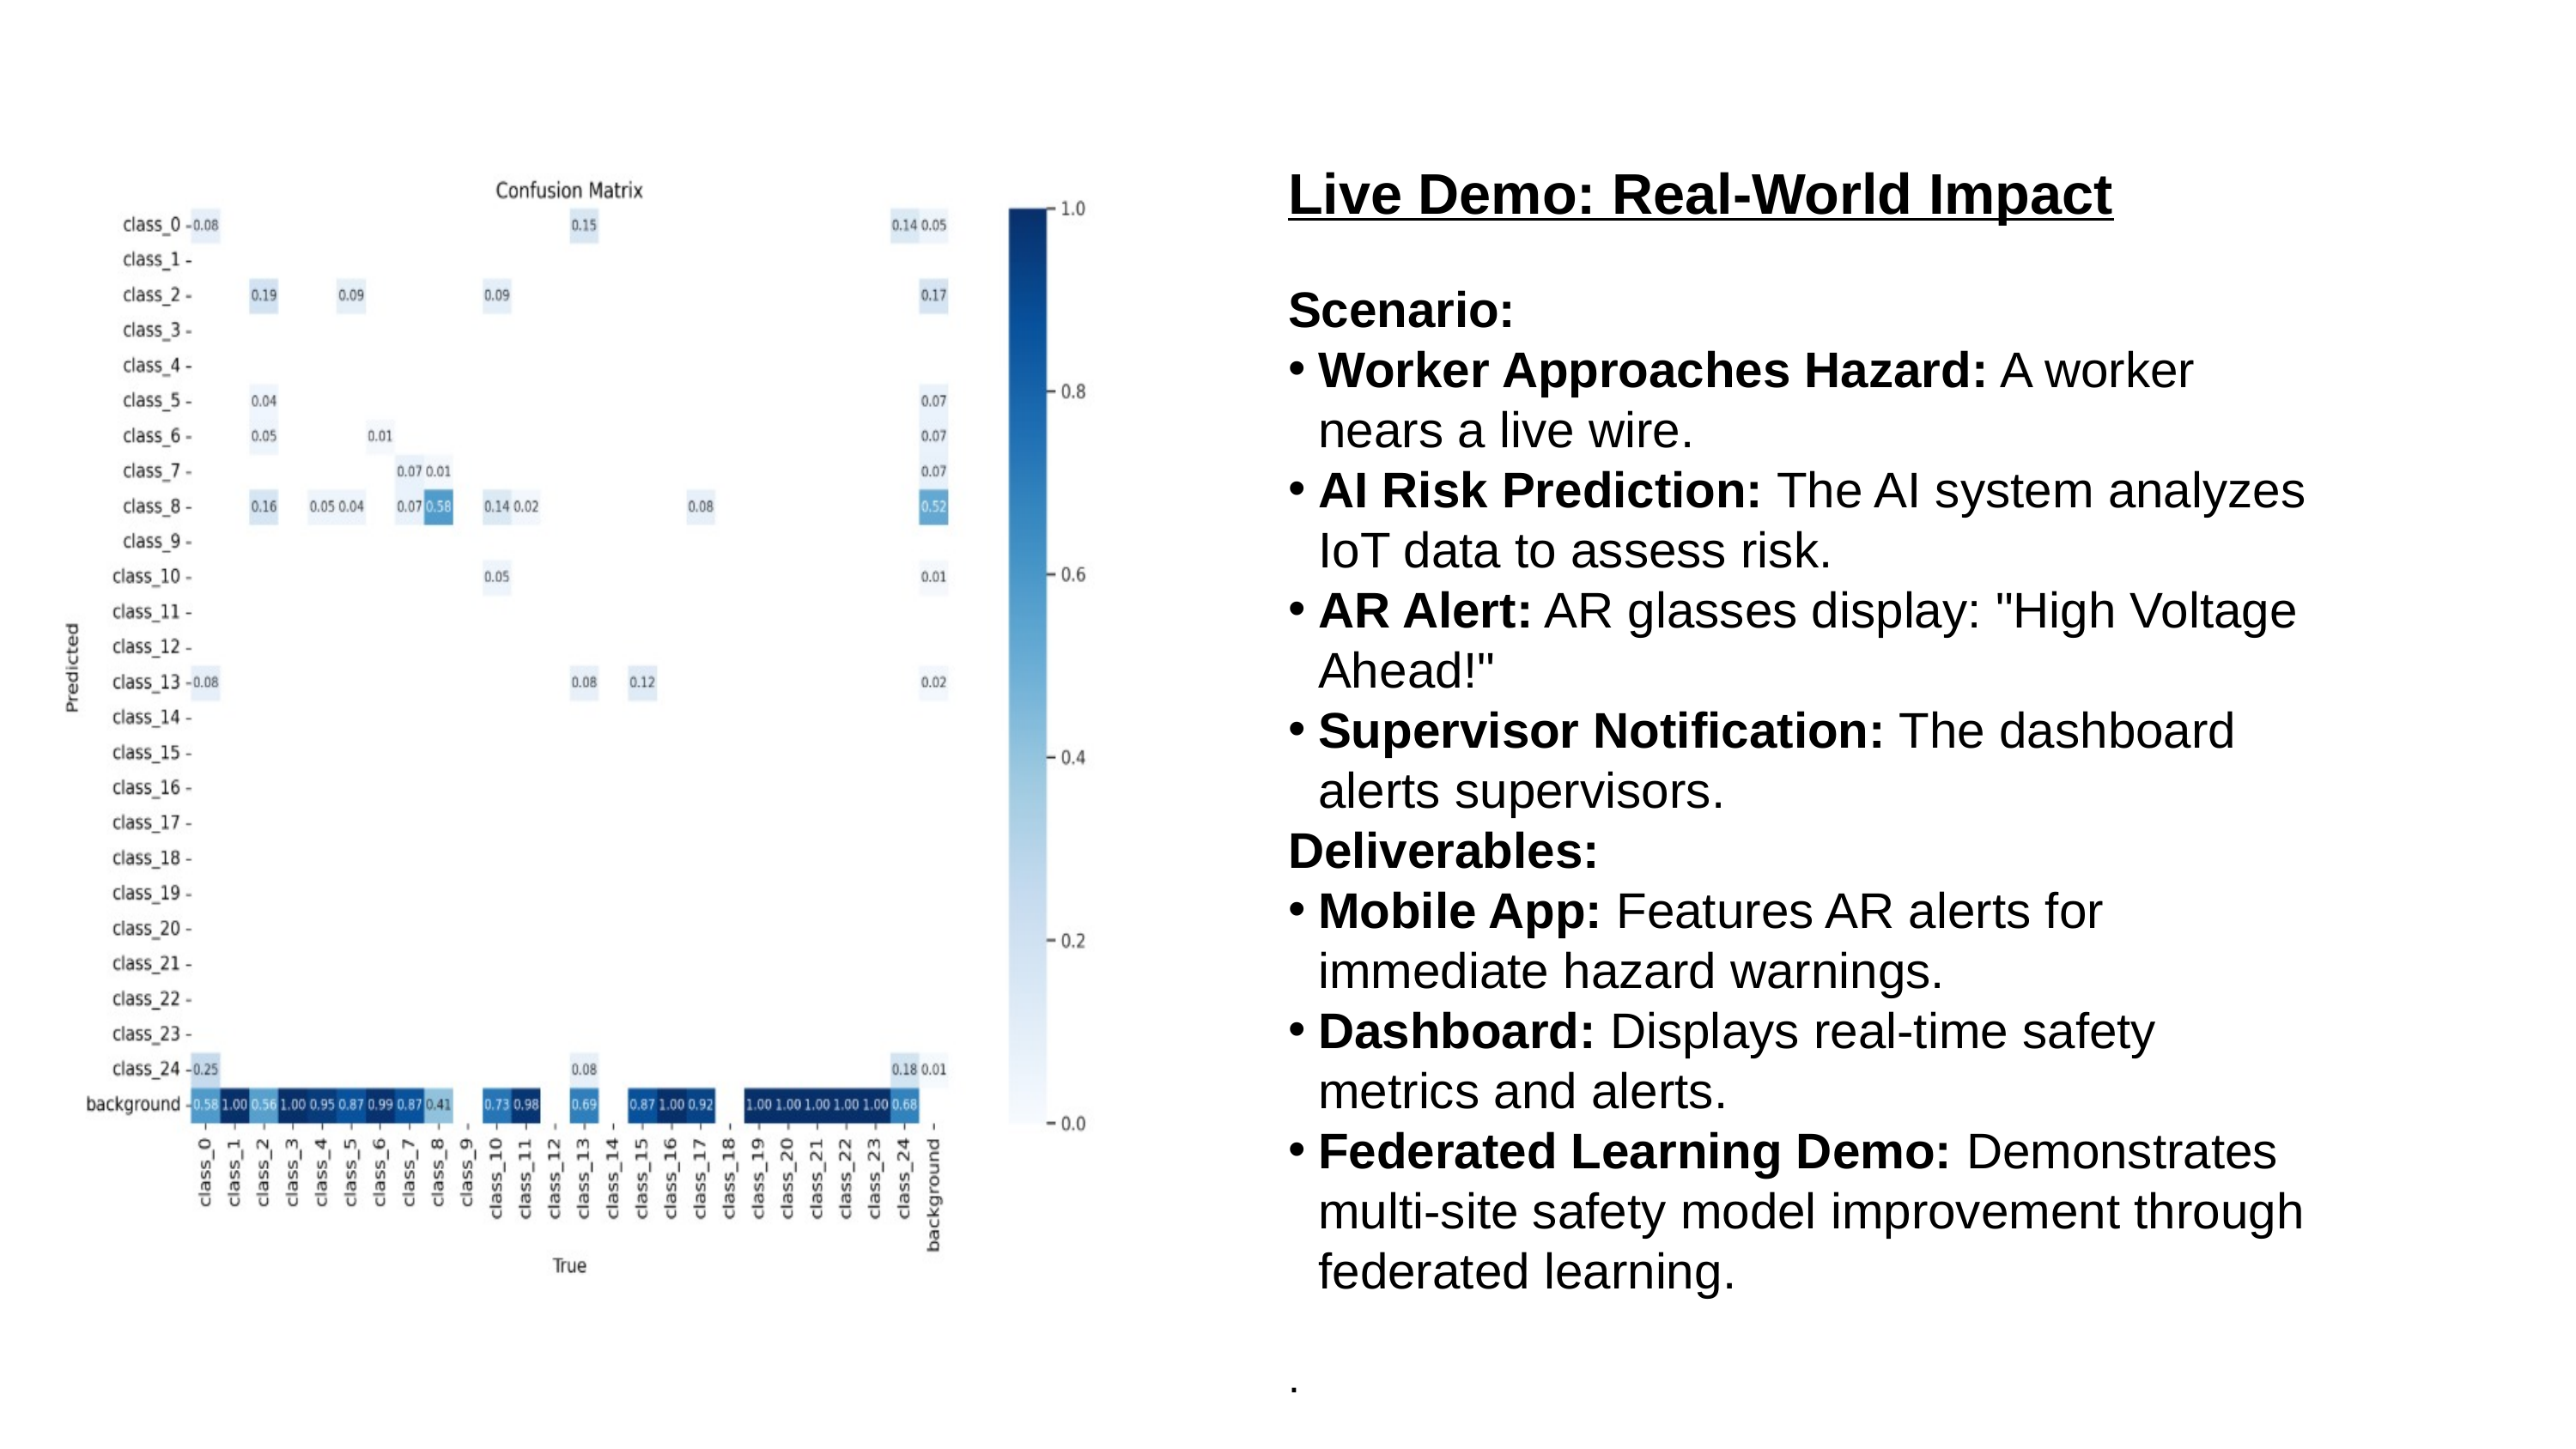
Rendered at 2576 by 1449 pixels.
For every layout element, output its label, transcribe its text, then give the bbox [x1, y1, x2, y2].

picture [64, 173, 1108, 1315]
text_box Live Demo: Real-World Impact Scenario: Worker Approaches Hazard: A worker nears a live wire. AI Risk Prediction: The AI system analyzes IoT data to assess risk. AR Alert: AR glasses display: "High Voltage Ahead!" Supervisor Notification: The dashboard alerts supervisors. Deliverables: Mobile App: Features AR alerts for immediate hazard warnings. Dashboard: Displays real-time safety metrics and alerts. Federated Learning Demo: Demonstrates multi-site safety model improvement through federated learning. . [1287, 155, 2330, 1402]
